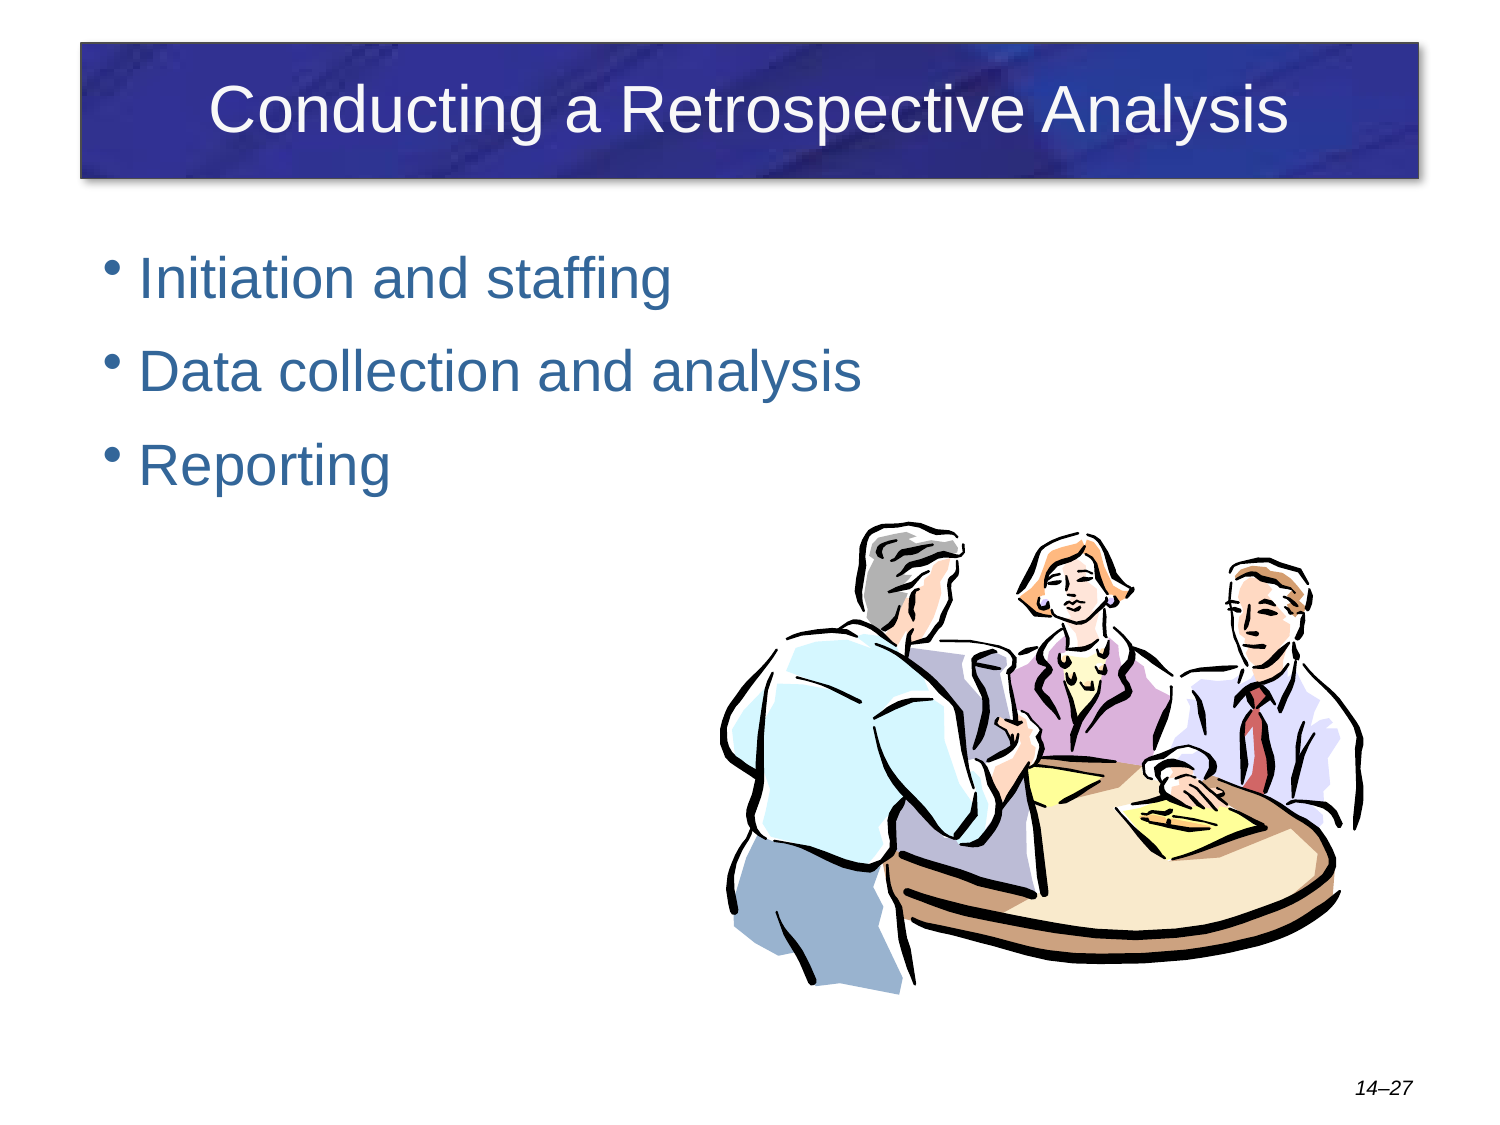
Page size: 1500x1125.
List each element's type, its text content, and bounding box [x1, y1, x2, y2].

title Conducting a Retrospective Analysis [80, 42, 1419, 179]
slide_number 14–27 [1065, 1074, 1413, 1100]
picture [720, 517, 1368, 999]
list Initiation and staffing Data collection and analysis Reporting [87, 232, 1413, 1000]
